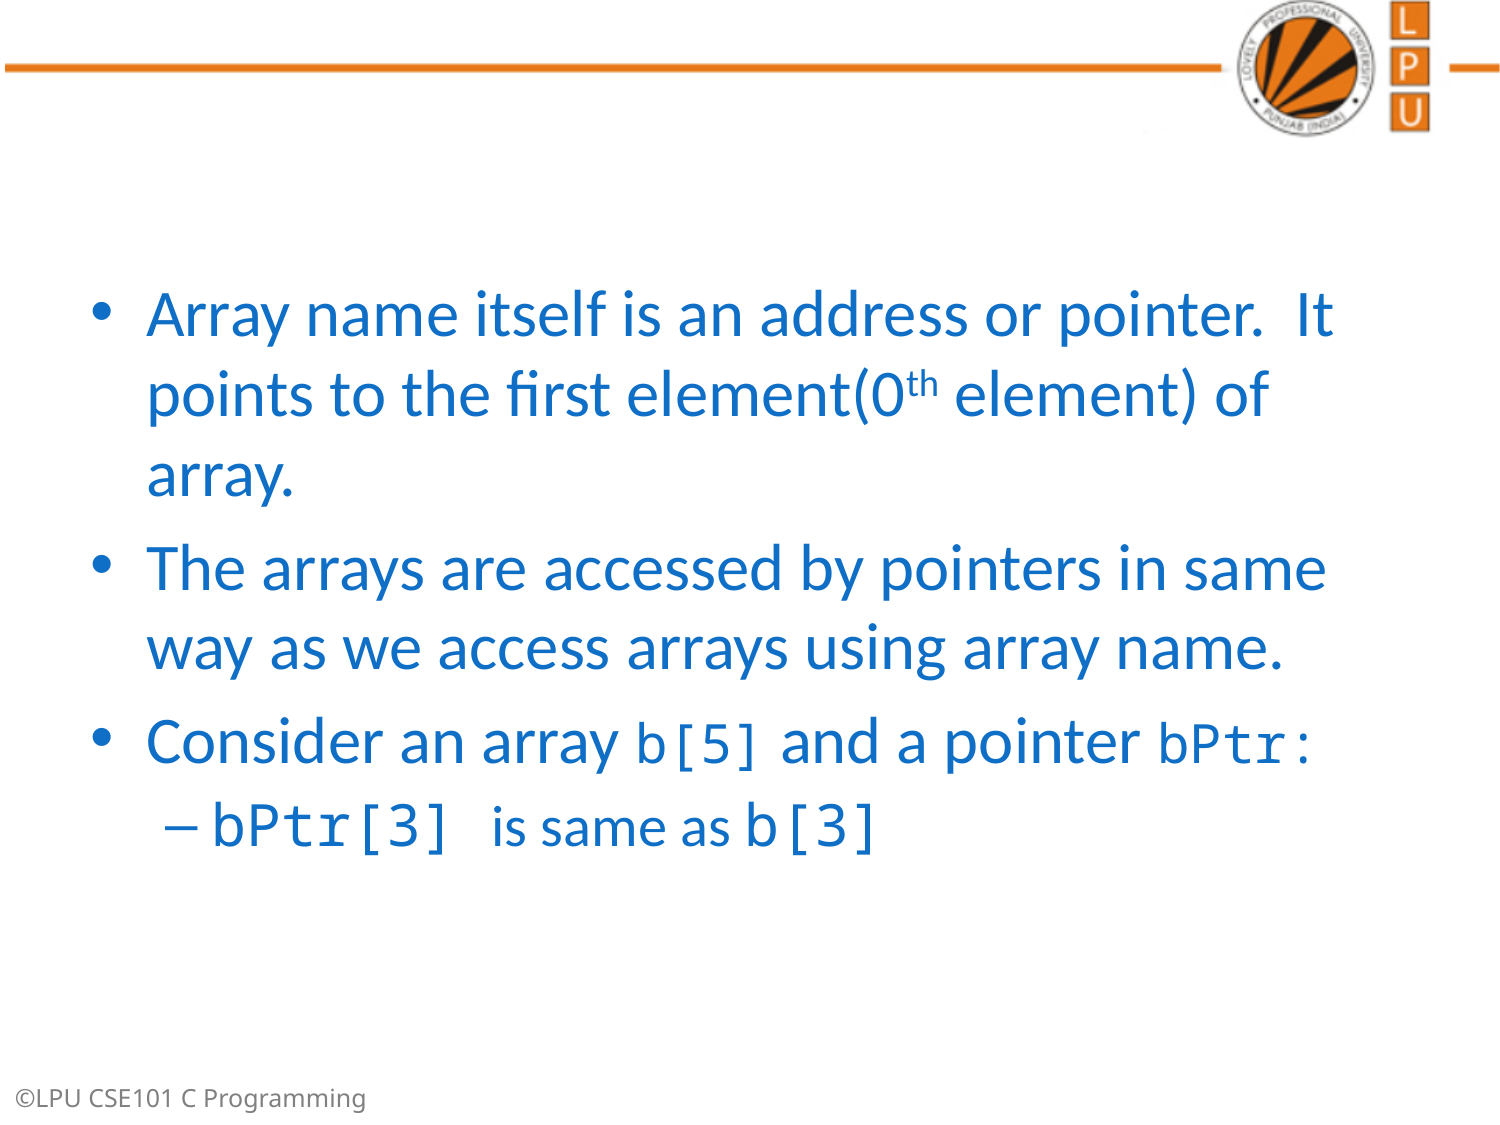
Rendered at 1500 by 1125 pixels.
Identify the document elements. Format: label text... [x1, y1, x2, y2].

picture [5, 0, 1500, 155]
list Array name itself is an address or pointer. It points to the first element(0th element) of array. The arrays are accessed by pointers in same way as we access arrays using array name. Consider an array b[5] and a pointer bPtr: bPtr[3] is same as b[3] [75, 262, 1425, 1005]
